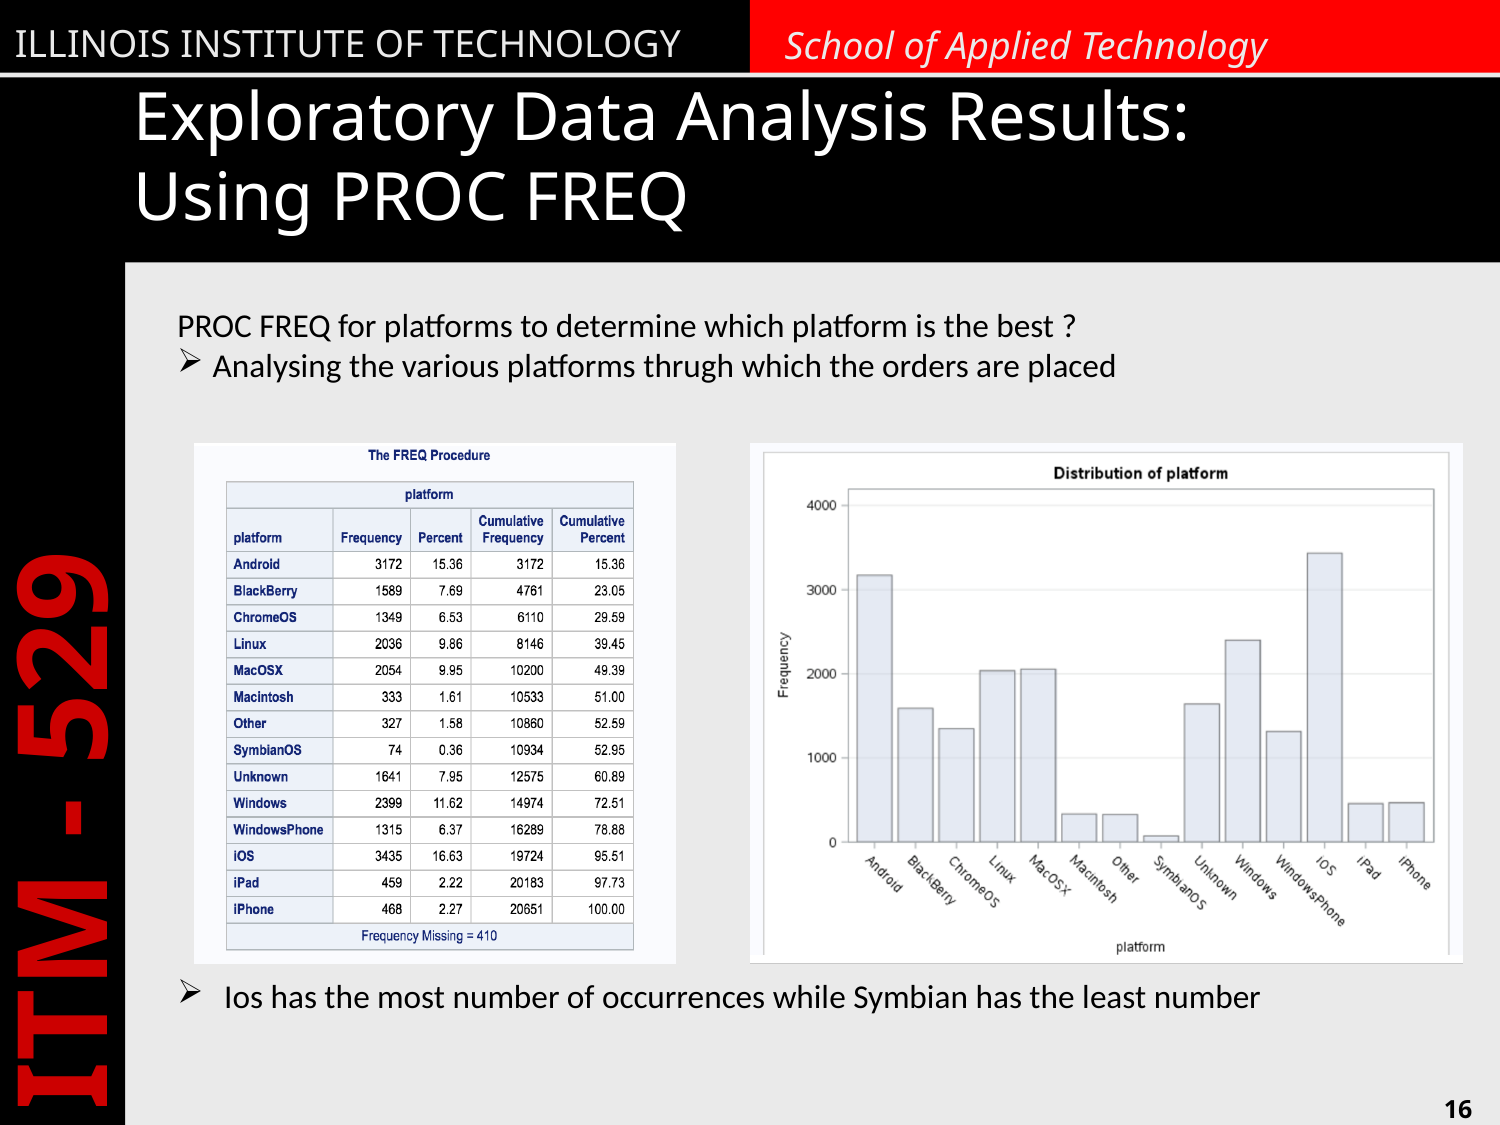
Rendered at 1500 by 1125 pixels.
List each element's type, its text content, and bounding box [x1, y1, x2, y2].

title Exploratory Data Analysis Results: Using PROC FREQ [118, 99, 1382, 288]
text_box Ios has the most number of occurrences while Symbian has the least number [162, 967, 1425, 1023]
slide_number 16 [1137, 1085, 1488, 1125]
picture [193, 443, 676, 964]
text_box PROC FREQ for platforms to determine which platform is the best ? Analysing the various platforms thrugh which the orders are placed [162, 297, 1288, 392]
picture [749, 443, 1463, 964]
